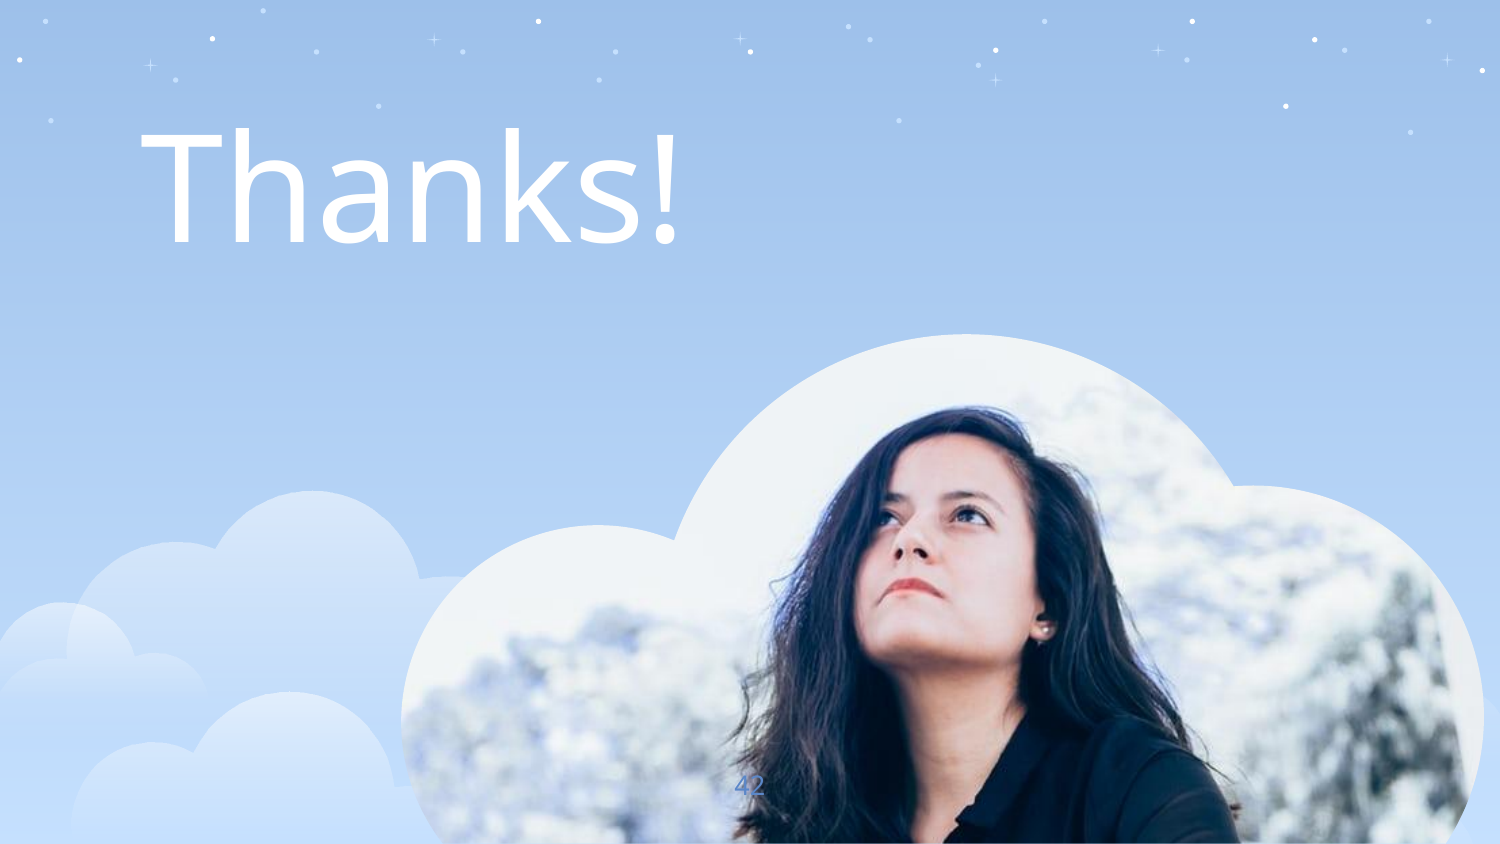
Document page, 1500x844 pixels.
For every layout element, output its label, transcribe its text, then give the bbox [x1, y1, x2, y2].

picture [400, 333, 1485, 844]
title Thanks! [140, 84, 769, 275]
